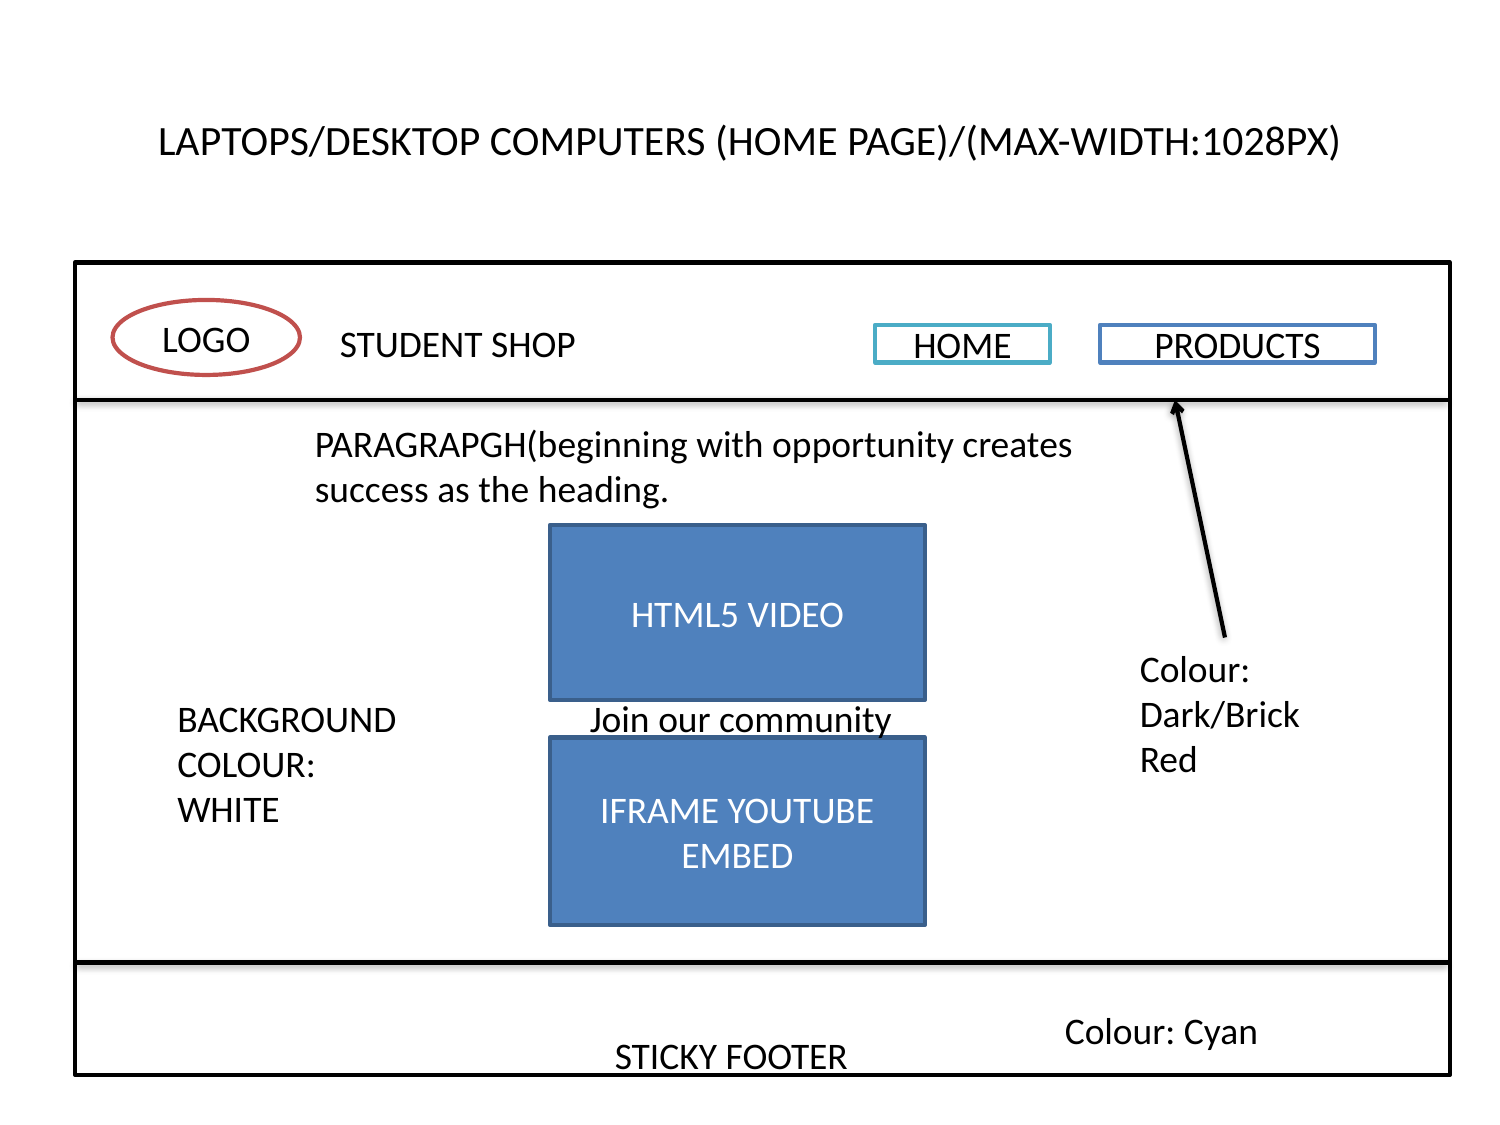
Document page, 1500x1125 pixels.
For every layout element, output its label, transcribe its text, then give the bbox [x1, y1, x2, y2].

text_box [1174, 399, 1226, 638]
text_box PARAGRAPGH(beginning with opportunity creates success as the heading. [300, 412, 1163, 563]
text_box Join our community [575, 687, 913, 793]
text_box STICKY FOOTER [600, 1024, 1100, 1125]
text_box IFRAME YOUTUBE EMBED [548, 735, 927, 927]
text_box PRODUCTS [1098, 323, 1377, 365]
text_box BACKGROUND COLOUR: WHITE [162, 687, 425, 883]
text_box F [73, 969, 1452, 1077]
text_box LOGO [110, 297, 303, 378]
text_box F [73, 260, 1452, 400]
text_box Colour: Dark/Brick Red [1125, 637, 1375, 833]
text_box HOME [873, 323, 1052, 365]
text_box F [73, 407, 1452, 963]
text_box STUDENT SHOP [324, 312, 800, 399]
title LAPTOPS/DESKTOP COMPUTERS (HOME PAGE)/(MAX-WIDTH:1028PX) [75, 45, 1425, 233]
text_box Colour: Cyan [1050, 999, 1375, 1060]
text_box HTML5 VIDEO [548, 563, 927, 702]
